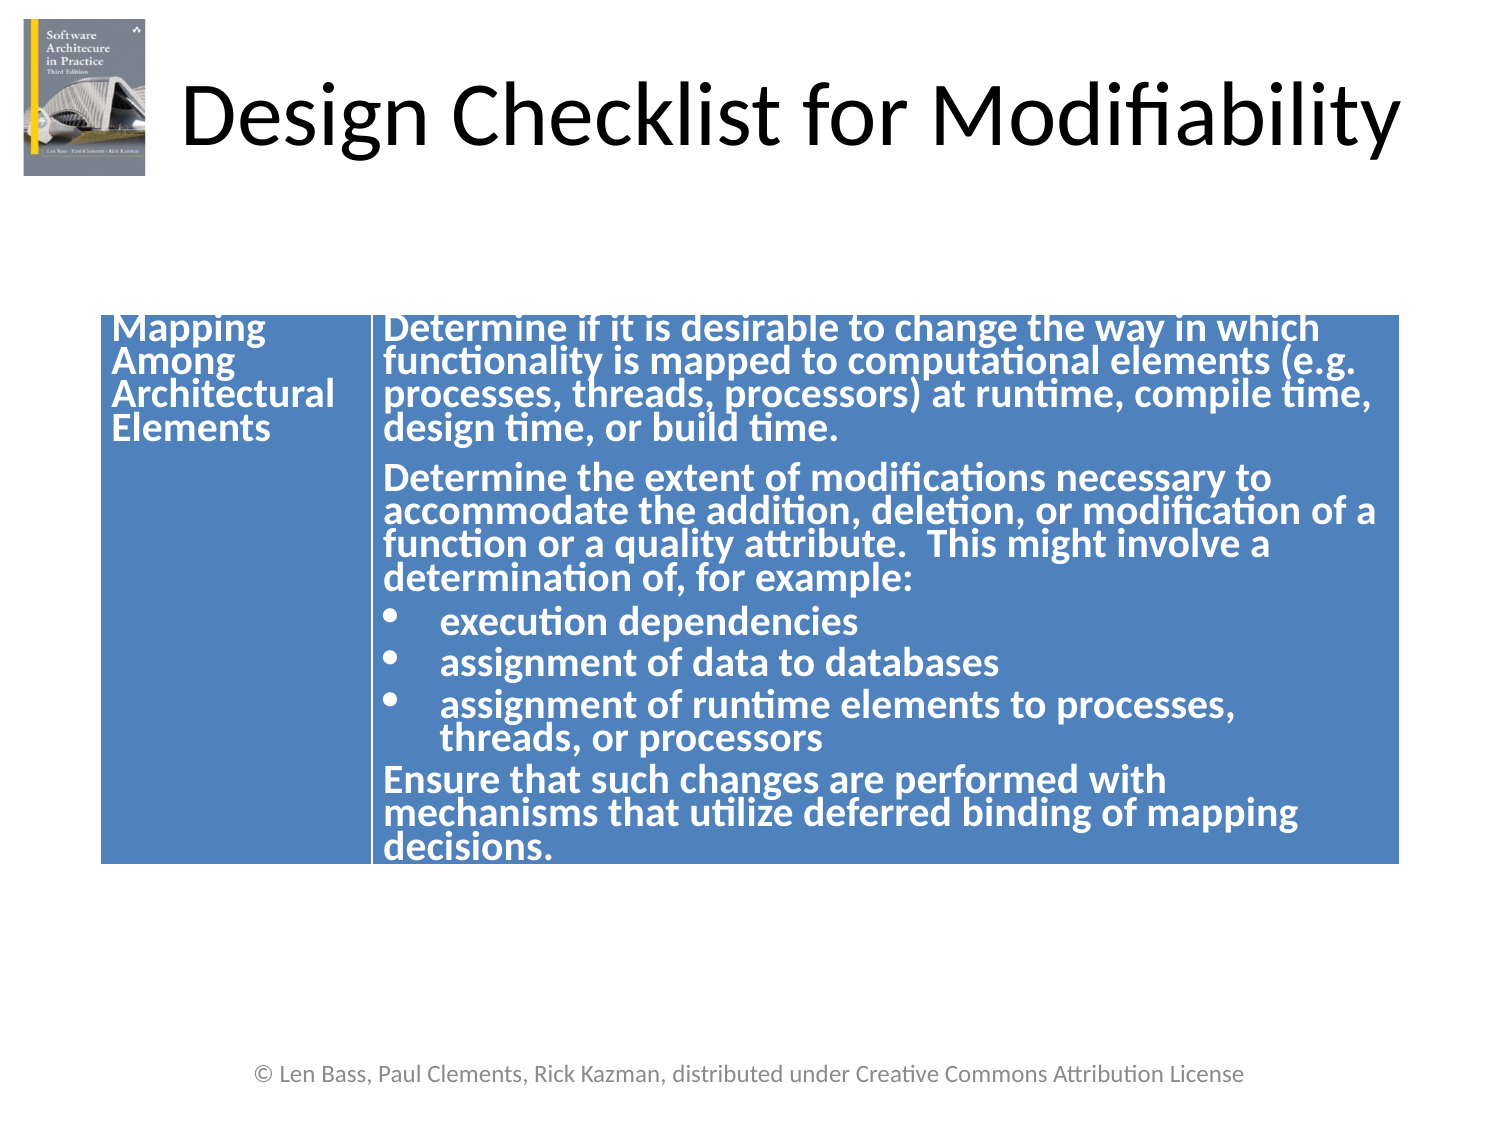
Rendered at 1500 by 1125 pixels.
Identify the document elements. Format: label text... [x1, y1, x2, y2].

table_header Mapping Among Architectural Elements [101, 315, 371, 864]
picture [5, 19, 163, 176]
footer © Len Bass, Paul Clements, Rick Kazman, distributed under Creative Commons Attribution License [230, 1042, 1270, 1103]
title Design Checklist for Modifiability [159, 45, 1425, 173]
table_header Determine if it is desirable to change the way in which functionality is mapped to computational elements (e.g. processes, threads, processors) at runtime, compile time, design time, or build time. Determine the extent of modifications necessary to accommodate the addition, deletion, or modification of a function or a quality attribute. This might involve a determination of, for example: execution dependencies assignment of data to databases assignment of runtime elements to processes, threads, or processors Ensure that such changes are performed with mechanisms that utilize deferred binding of mapping decisions. [373, 315, 1399, 864]
